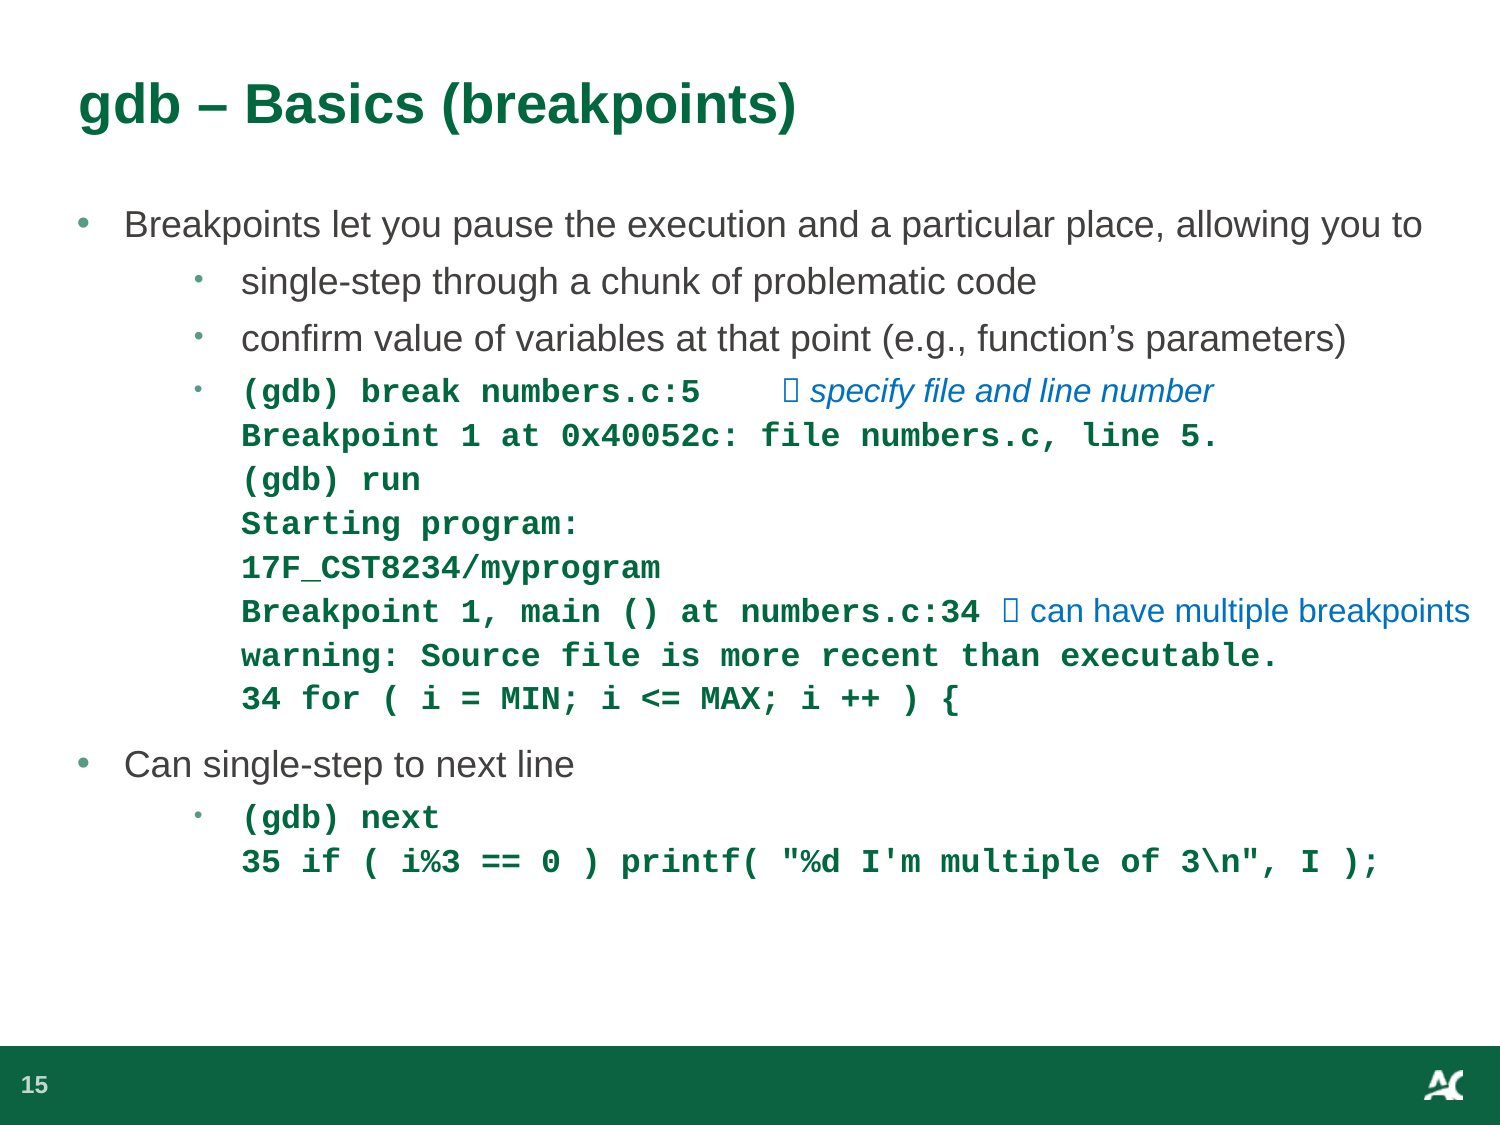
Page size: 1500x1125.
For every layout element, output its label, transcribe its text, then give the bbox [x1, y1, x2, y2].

list Breakpoints let you pause the execution and a particular place, allowing you to single-step through a chunk of problematic code confirm value of variables at that point (e.g., function’s parameters) (gdb) break numbers.c:5  specify file and line number Breakpoint 1 at 0x40052c: file numbers.c, line 5. (gdb) run Starting program: 17F_CST8234/myprogram Breakpoint 1, main () at numbers.c:34  can have multiple breakpoints warning: Source file is more recent than executable. 34 for ( i = MIN; i <= MAX; i ++ ) { Can single-step to next line (gdb) next 35 if ( i%3 == 0 ) printf( "%d ­­I'm multiple of 3\n", I ); [76, 195, 1500, 902]
slide_number 15 [20, 1057, 77, 1111]
title gdb – Basics (breakpoints) [79, 80, 965, 182]
